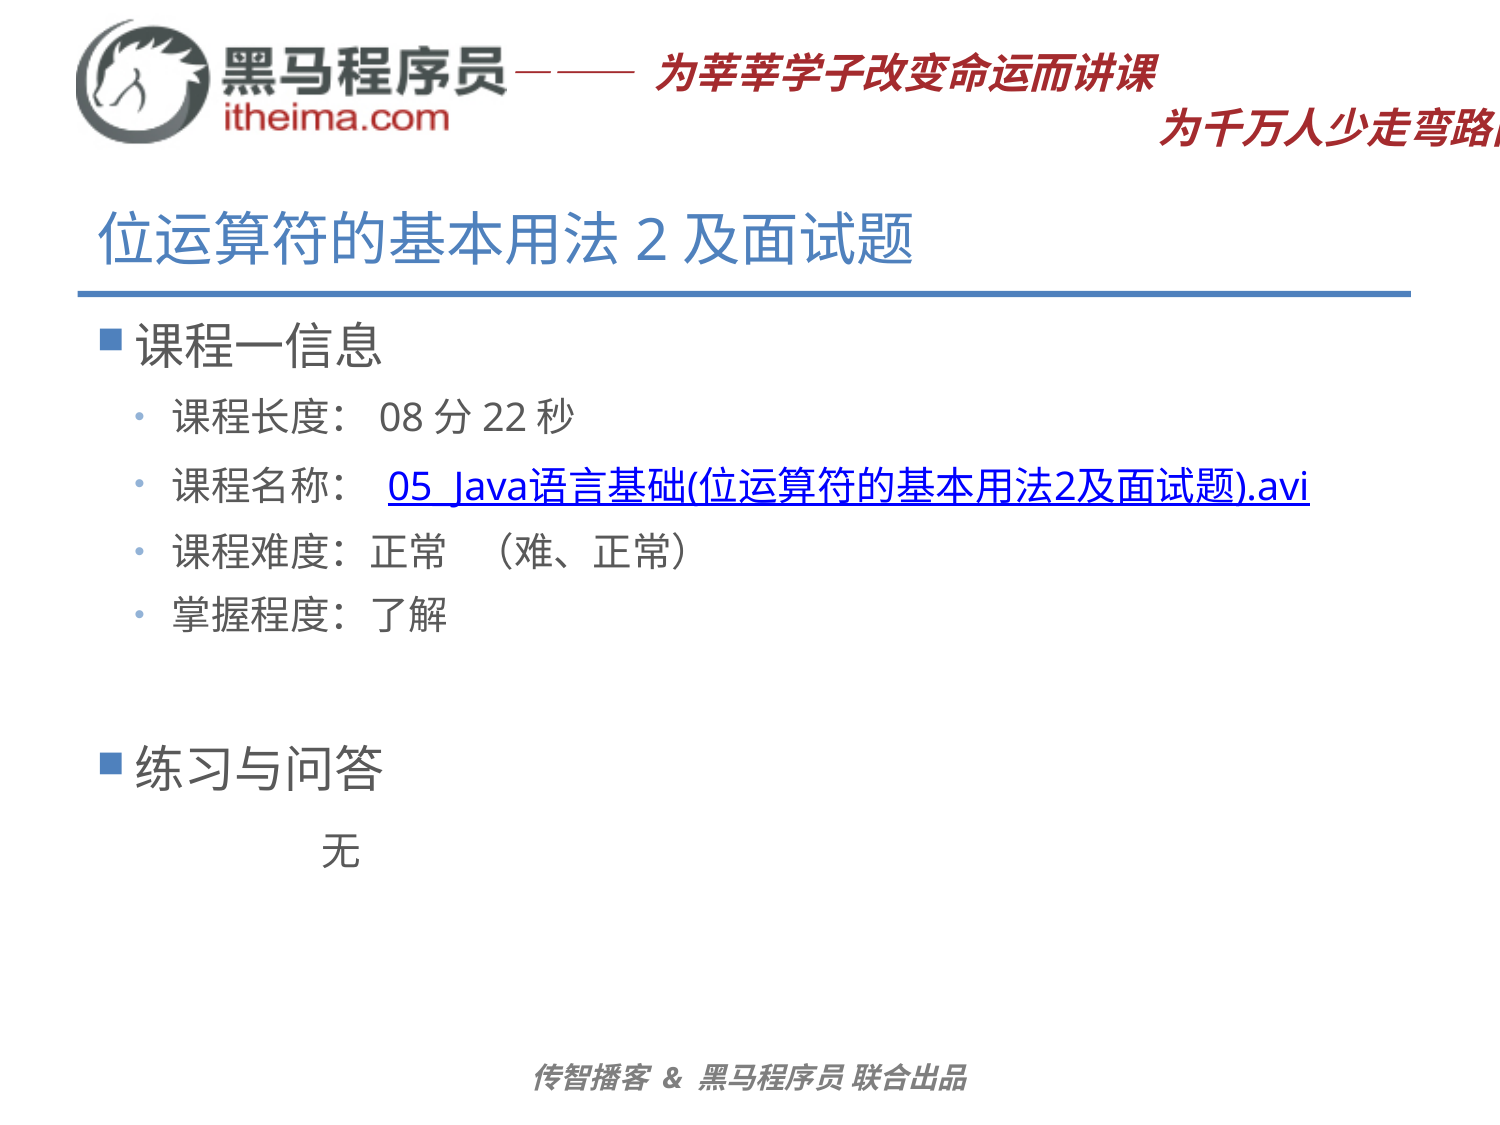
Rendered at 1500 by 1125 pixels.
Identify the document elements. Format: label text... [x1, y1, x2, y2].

picture [76, 0, 507, 161]
title 位运算符的基本用法2及面试题 [81, 162, 1416, 280]
list 课程一信息 课程长度：08分22秒 课程名称： 05_Java语言基础(位运算符的基本用法2及面试题).avi 课程难度：正常 （难、正常） 掌握程度：了解 练习与问答 无 [81, 313, 1416, 996]
